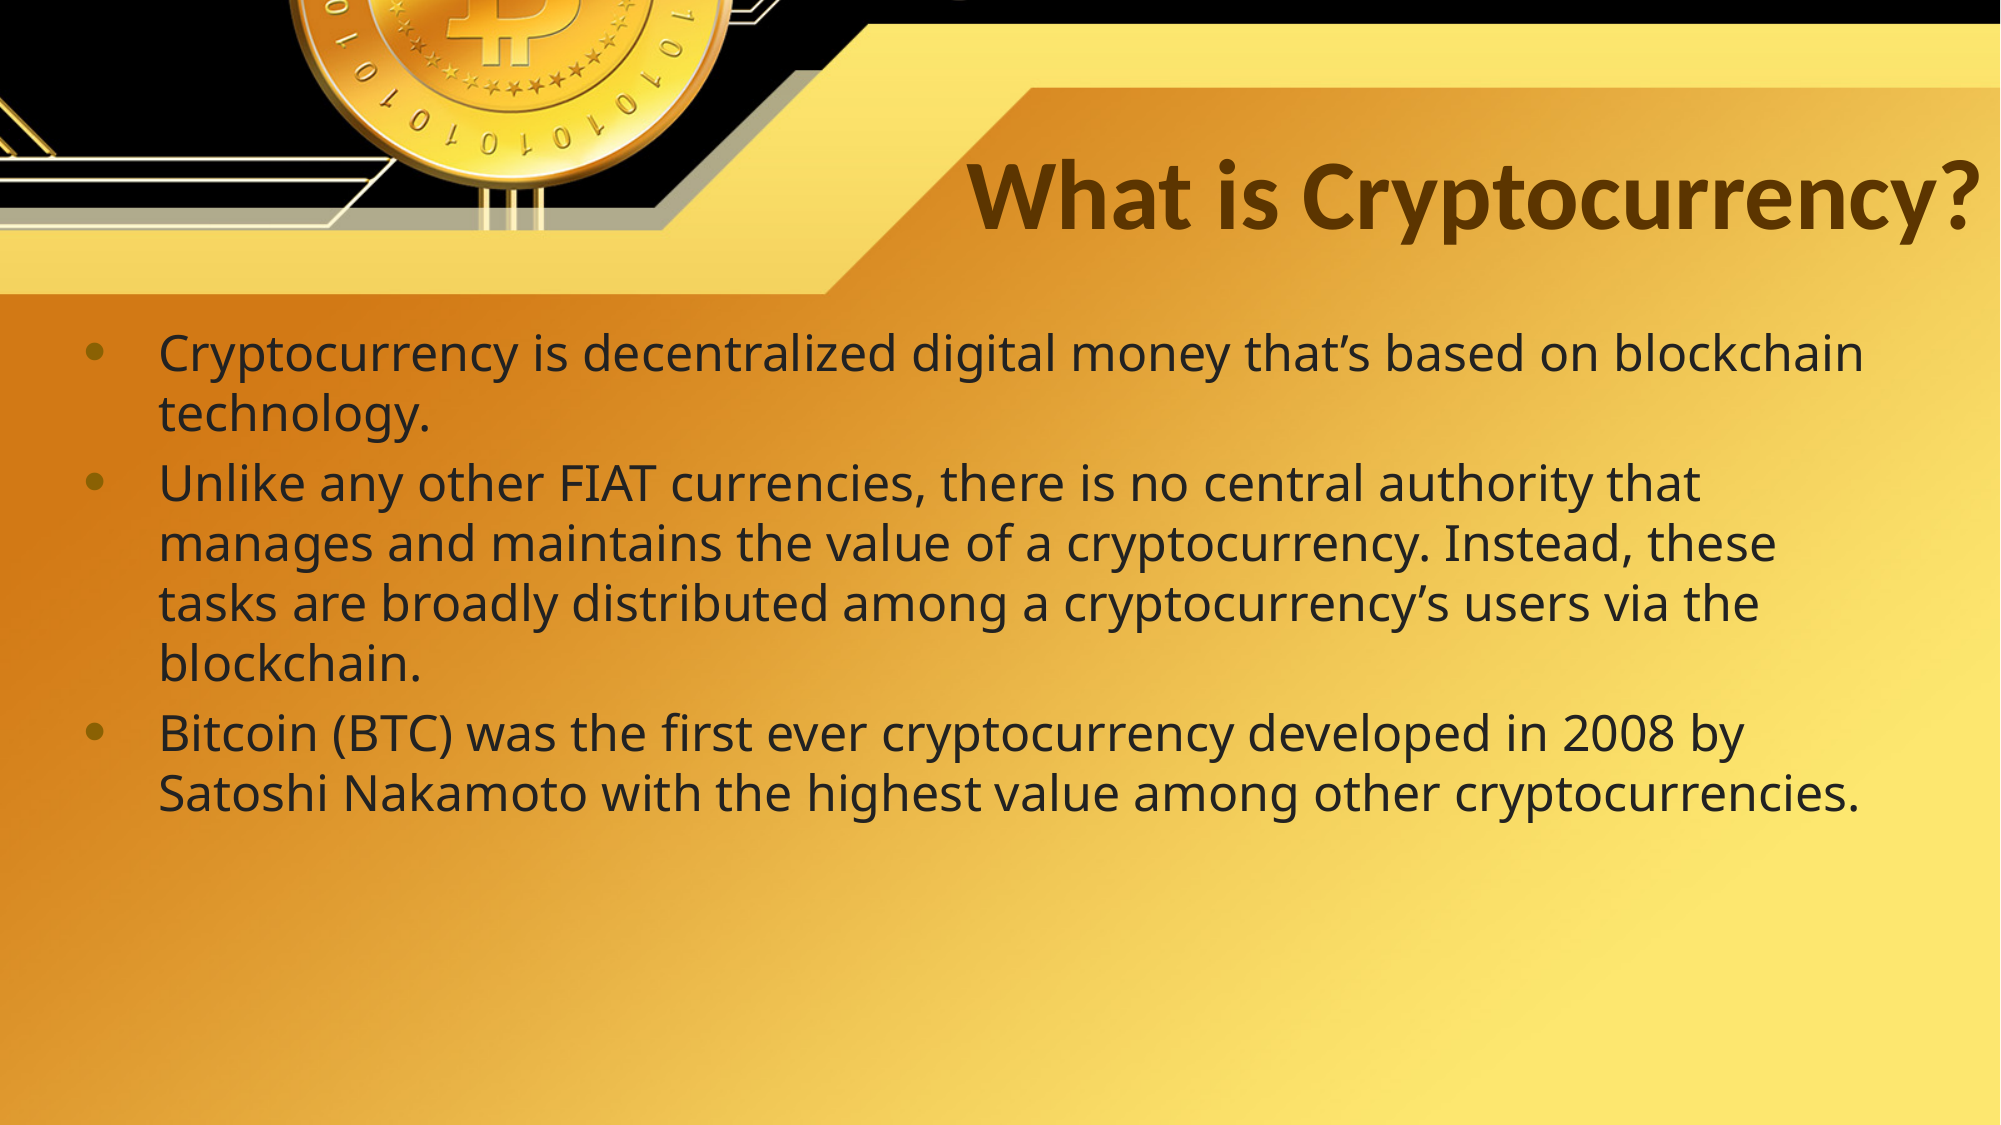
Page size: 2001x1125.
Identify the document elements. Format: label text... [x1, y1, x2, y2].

title What is Cryptocurrency? [275, 103, 2000, 277]
picture [0, 0, 2001, 1125]
list Cryptocurrency is decentralized digital money that’s based on blockchain technology. Unlike any other FIAT currencies, there is no central authority that manages and maintains the value of a cryptocurrency. Instead, these tasks are broadly distributed among a cryptocurrency’s users via the blockchain. Bitcoin (BTC) was the first ever cryptocurrency developed in 2008 by Satoshi Nakamoto with the highest value among other cryptocurrencies. [68, 314, 1903, 1102]
